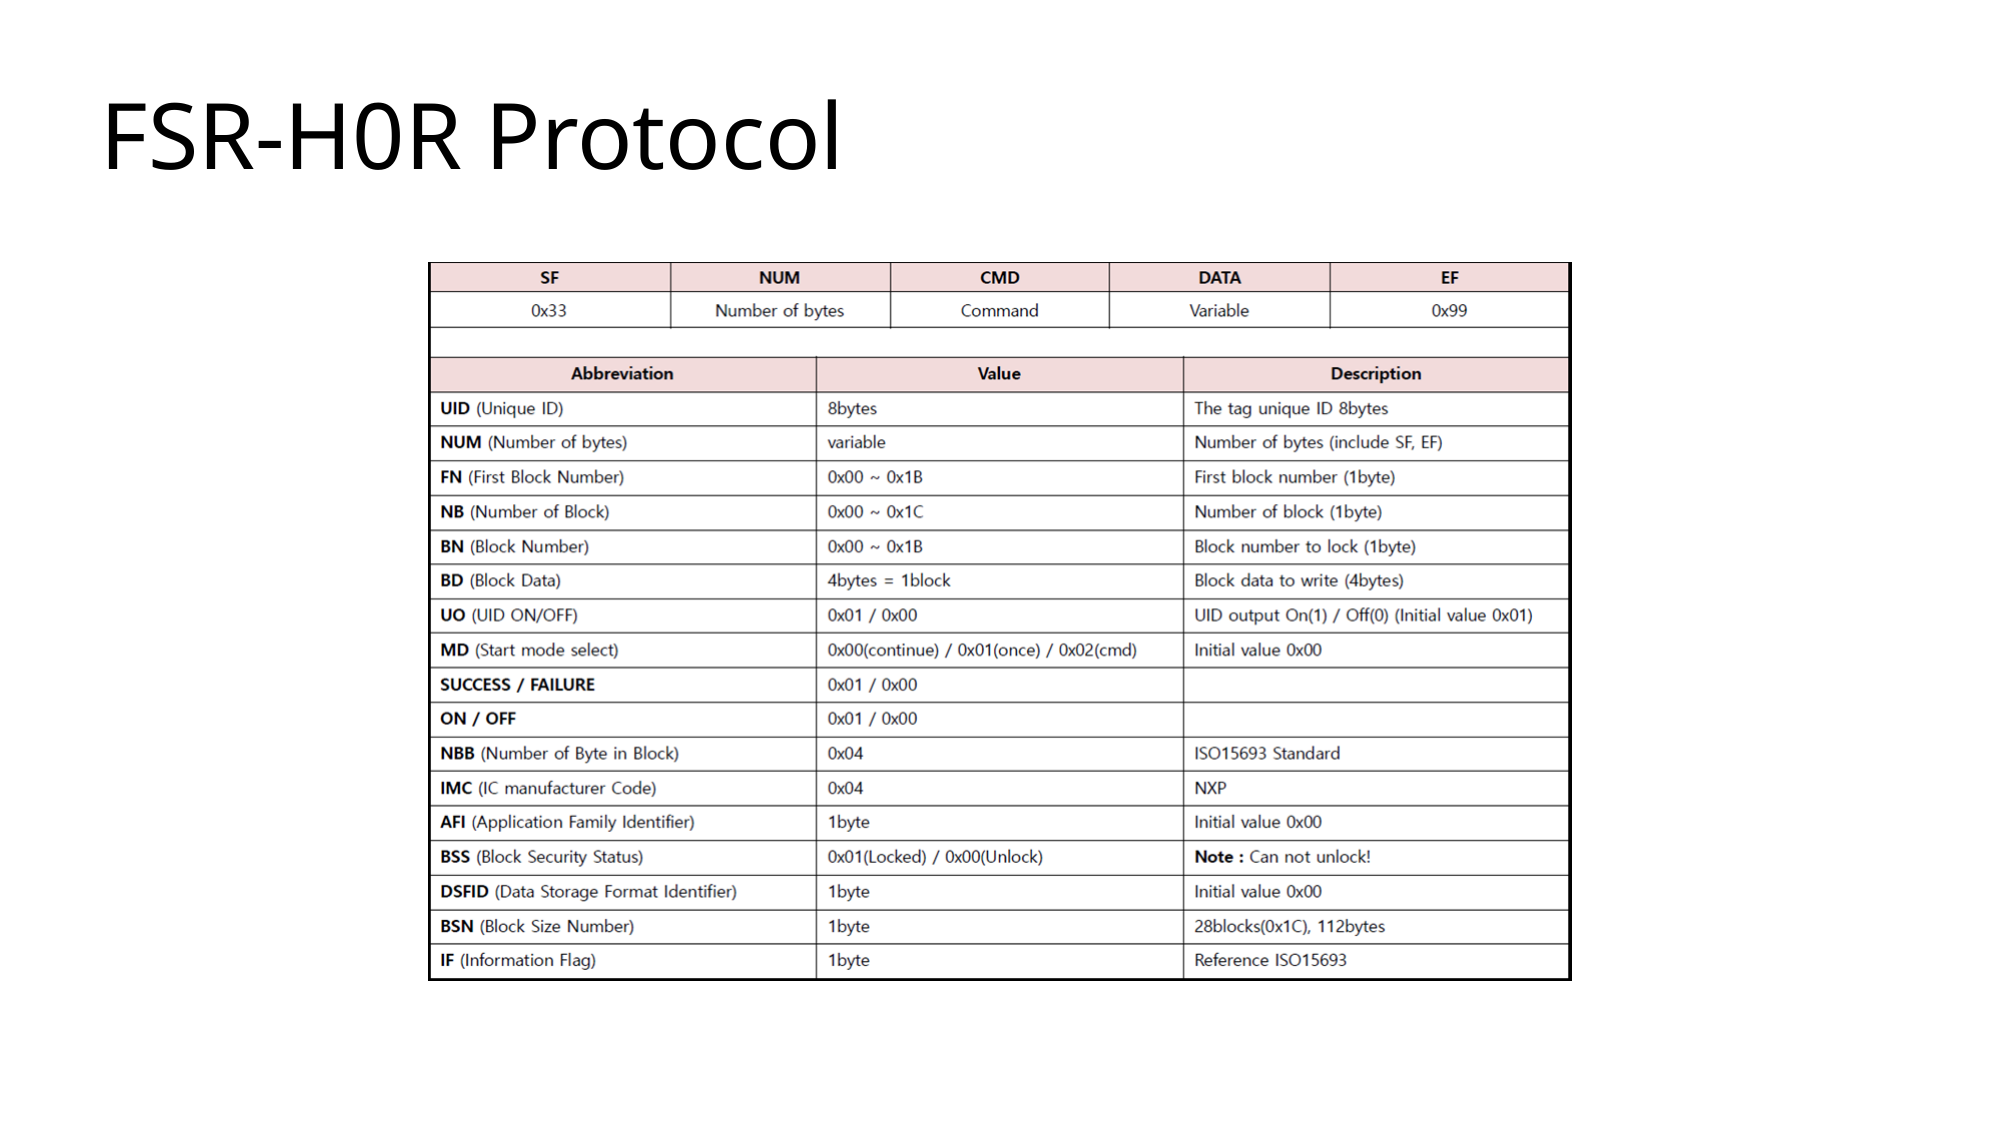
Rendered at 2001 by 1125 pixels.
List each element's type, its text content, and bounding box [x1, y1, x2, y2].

picture [428, 261, 1572, 982]
title FSR-H0R Protocol [85, 61, 906, 219]
